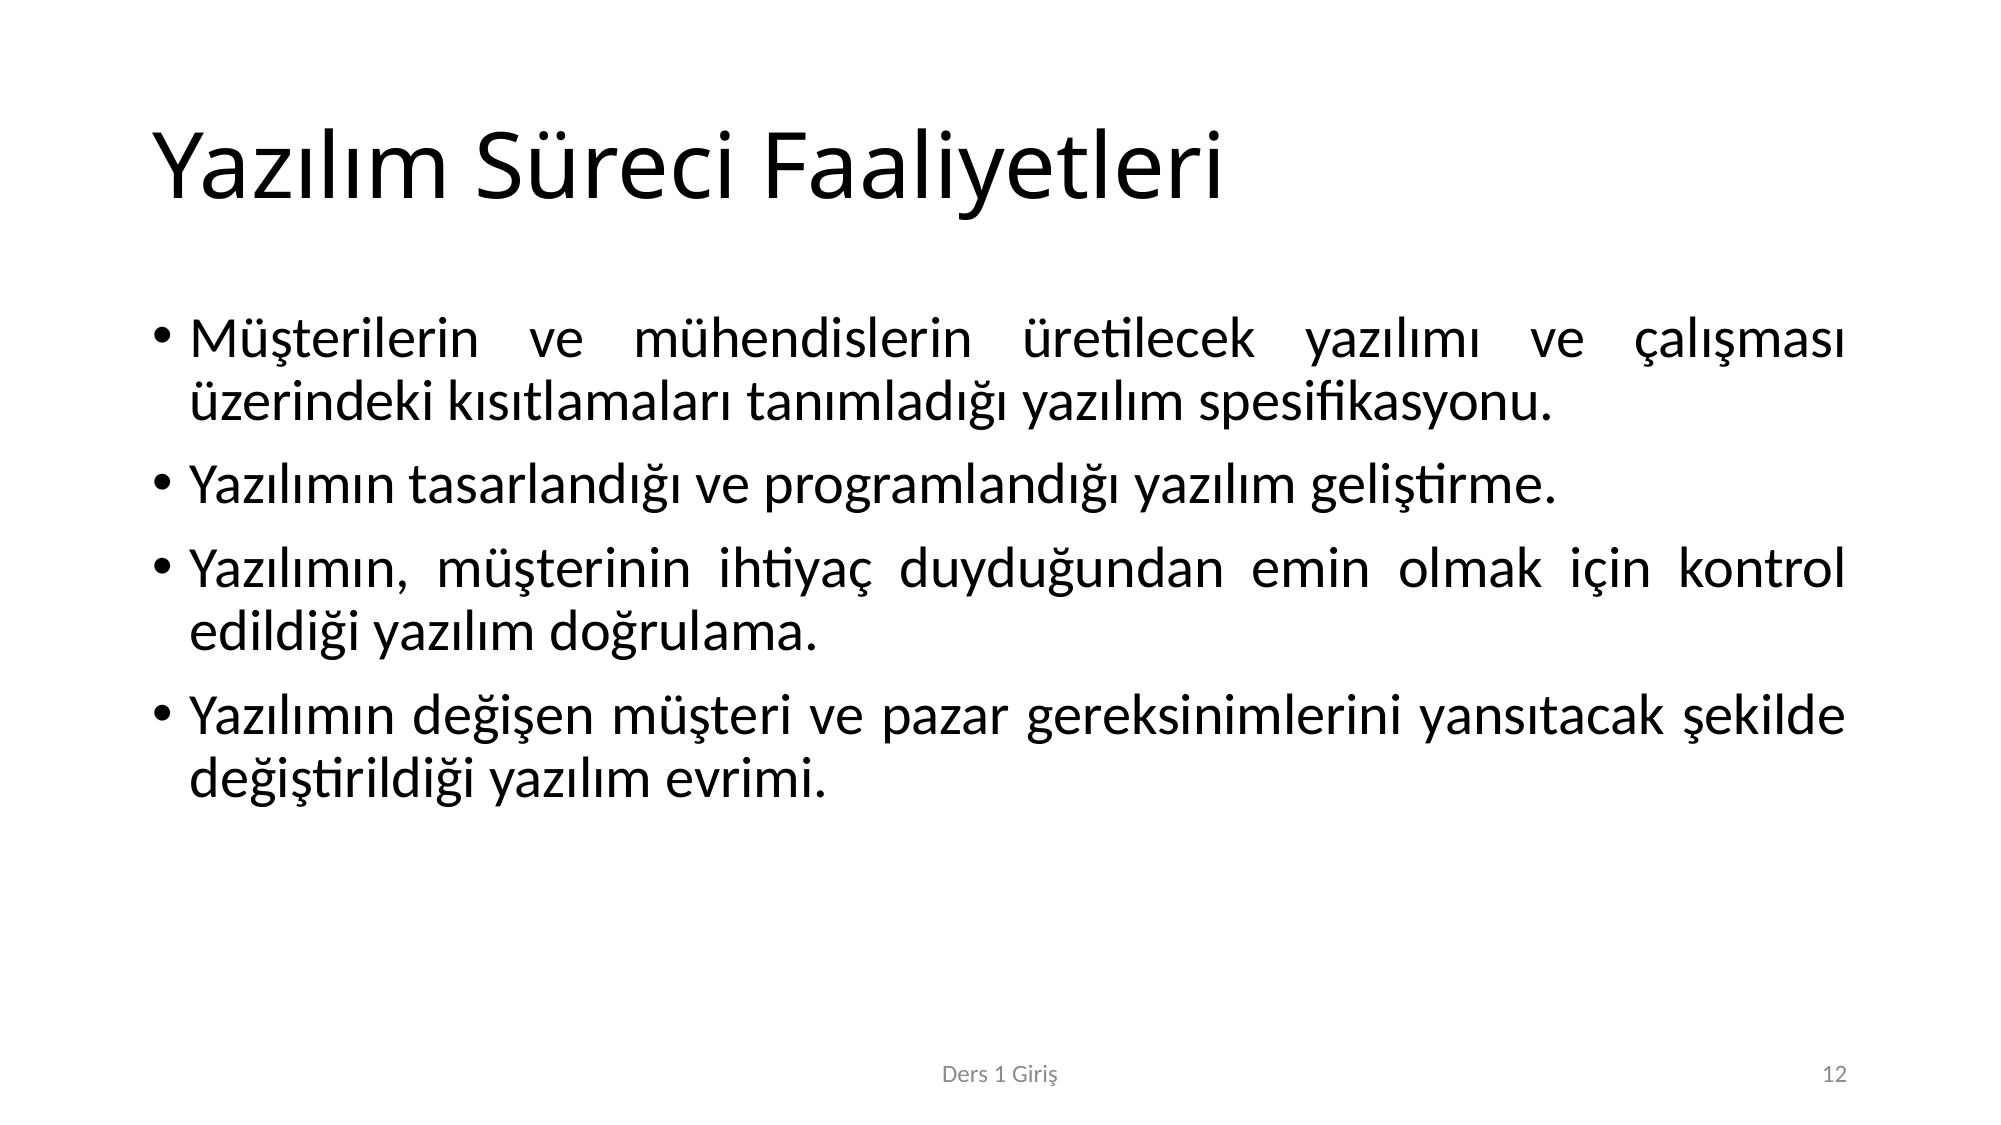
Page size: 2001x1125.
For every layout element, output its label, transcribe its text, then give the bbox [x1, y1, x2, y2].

slide_number 12 [1412, 1042, 1863, 1103]
list Müşterilerin ve mühendislerin üretilecek yazılımı ve çalışması üzerindeki kısıtlamaları tanımladığı yazılım spesifikasyonu. Yazılımın tasarlandığı ve programlandığı yazılım geliştirme. Yazılımın, müşterinin ihtiyaç duyduğundan emin olmak için kontrol edildiği yazılım doğrulama. Yazılımın değişen müşteri ve pazar gereksinimlerini yansıtacak şekilde değiştirildiği yazılım evrimi. [137, 299, 1863, 1014]
footer Ders 1 Giriş [662, 1042, 1338, 1103]
title Yazılım Süreci Faaliyetleri [137, 59, 1863, 278]
